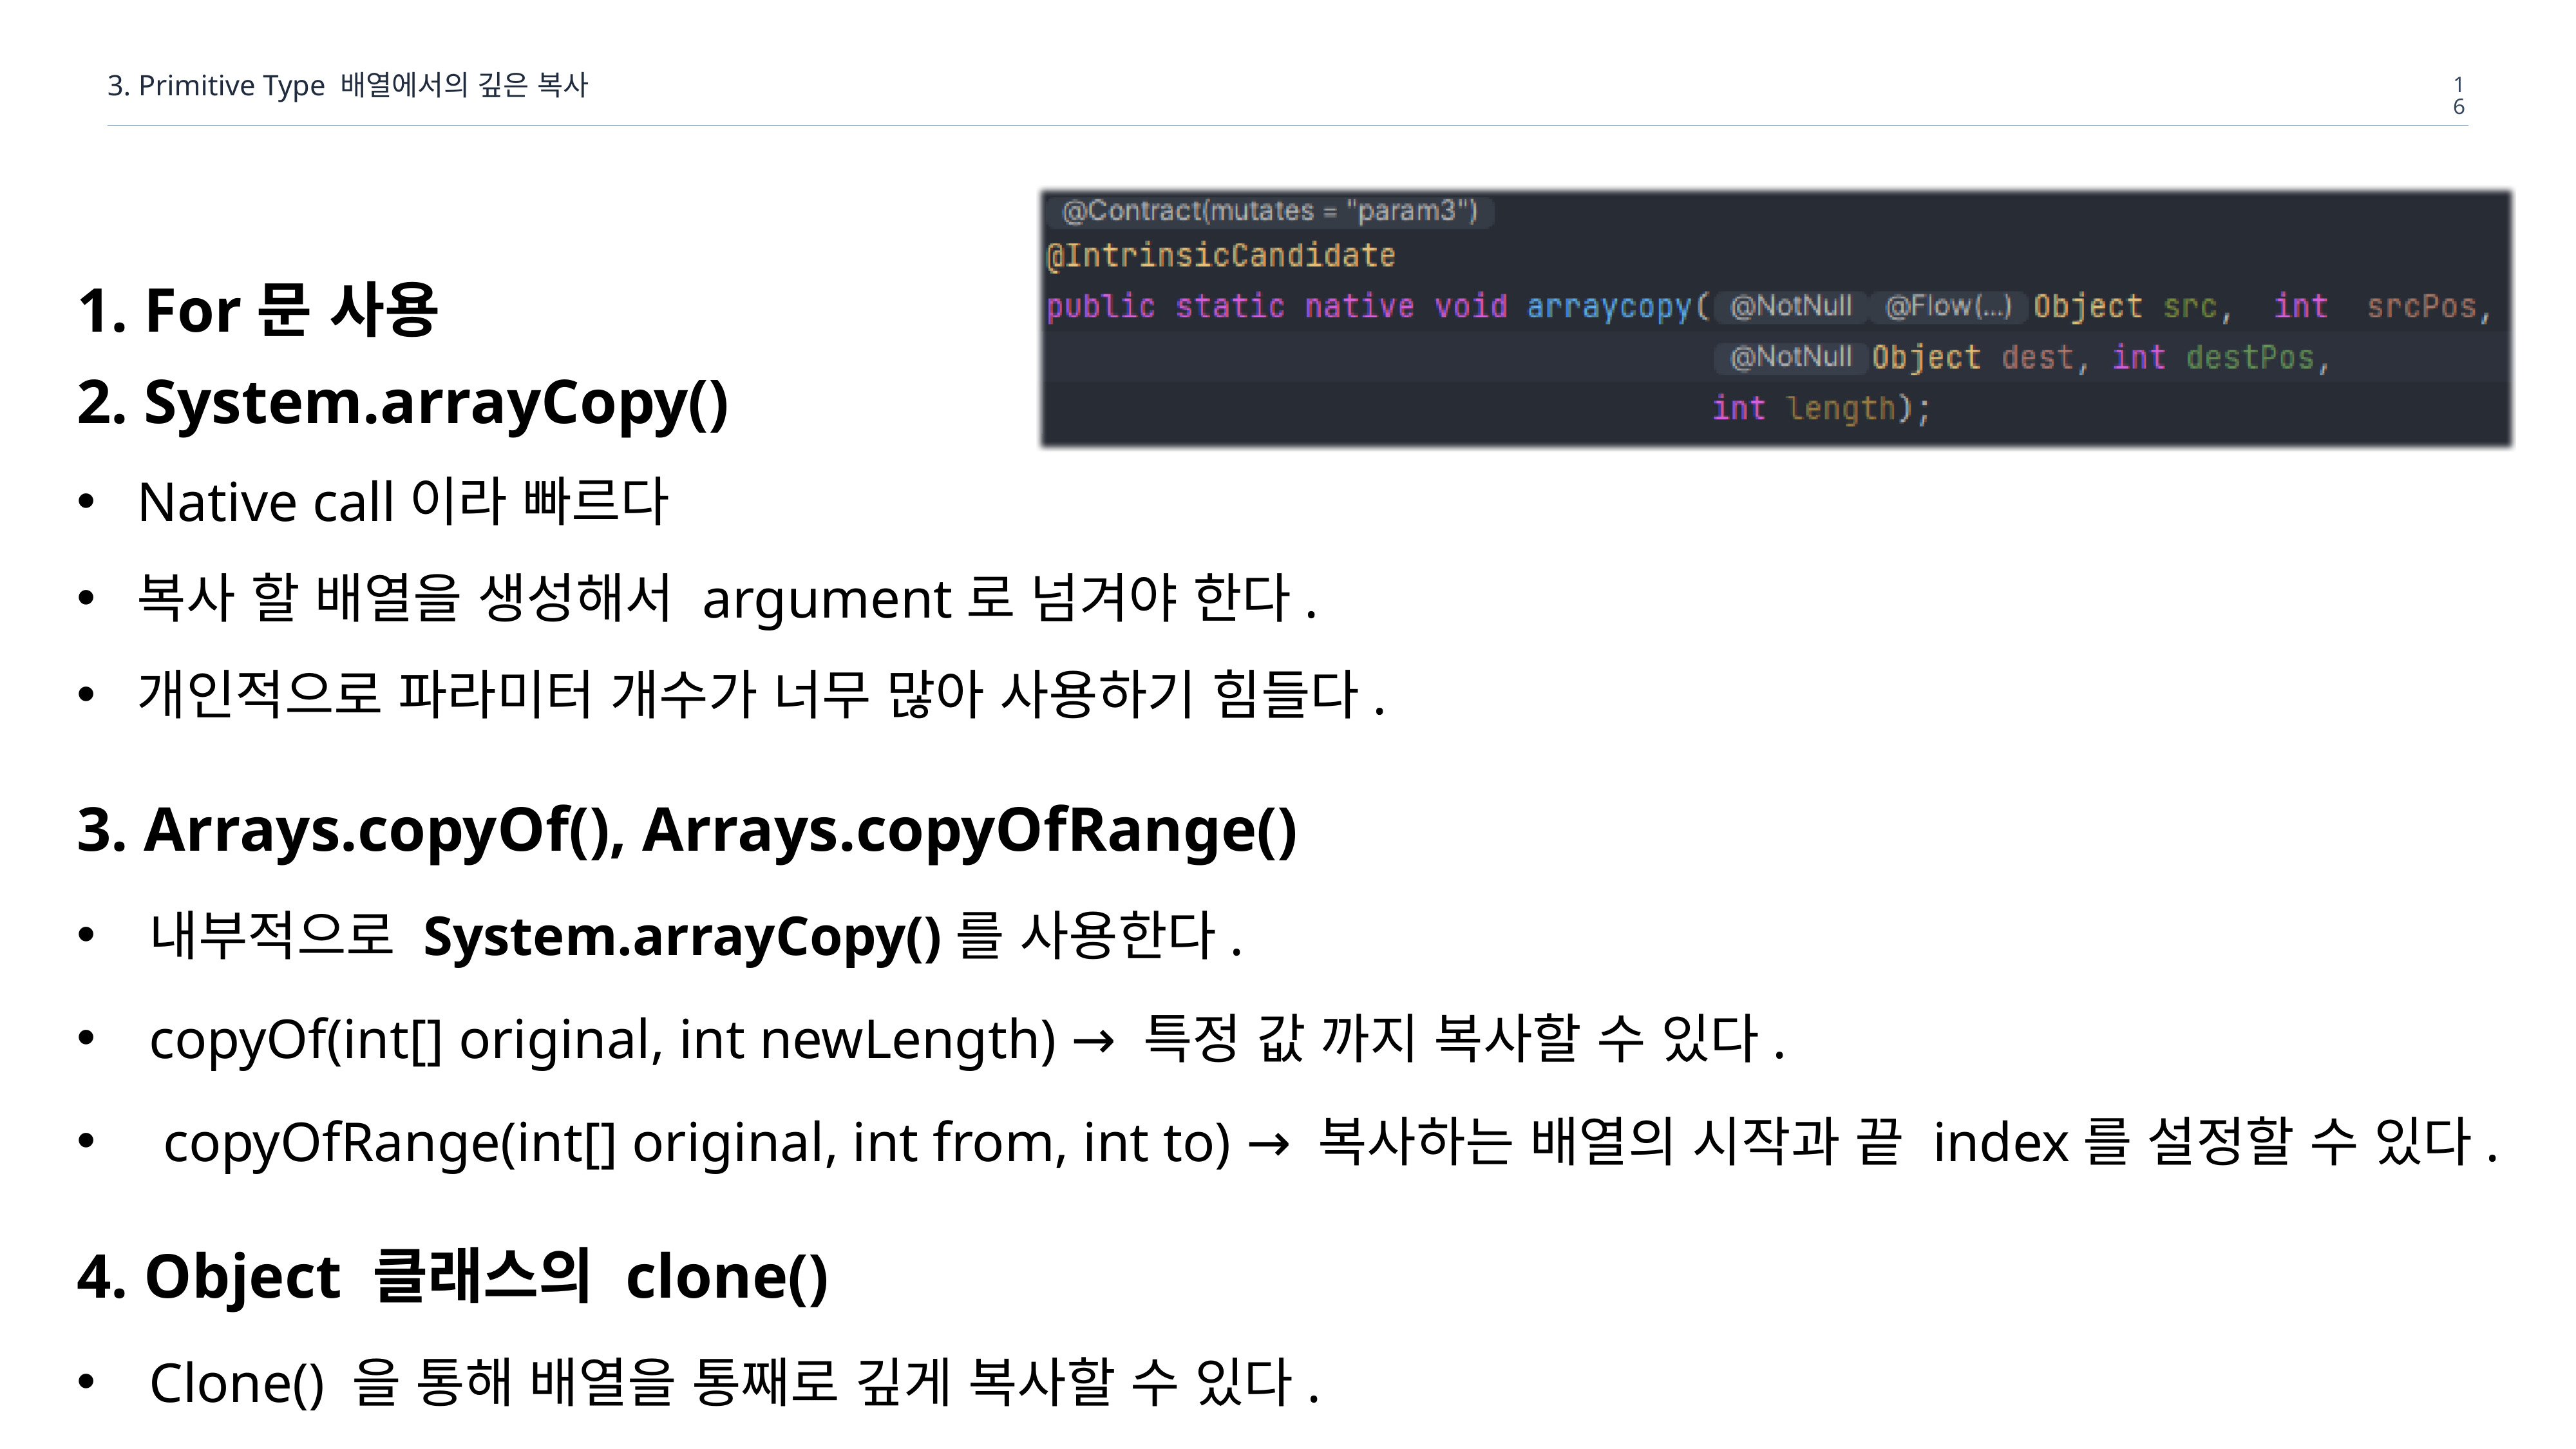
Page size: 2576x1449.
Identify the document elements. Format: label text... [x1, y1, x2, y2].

text_box 4. Object 클래스의 clone() Clone() 을 통해 배열을 통째로 깊게 복사할 수 있다. [68, 1185, 2553, 1422]
text_box 2. System.arrayCopy() Native call이라 빠르다 복사 할 배열을 생성해서 argument로 넘겨야 한다. 개인적으로 파라미터 개수가 너무 많아 사용하기 힘들다. [68, 353, 2516, 735]
slide_number 16 [2452, 69, 2467, 102]
text_box 1. For문 사용 [68, 226, 1036, 353]
text_box 3. Arrays.copyOf(), Arrays.copyOfRange() 내부적으로 System.arrayCopy()를 사용한다. copyOf(int[] original, int newLength) → 특정 값 까지 복사할 수 있다. copyOfRange(int[] original, int from, int to) → 복사하는 배열의 시작과 끝 index를 설정할 수 있다. [68, 738, 2553, 1181]
list 3. Primitive Type 배열에서의 깊은 복사 [107, 65, 2107, 108]
picture [1036, 185, 2516, 451]
